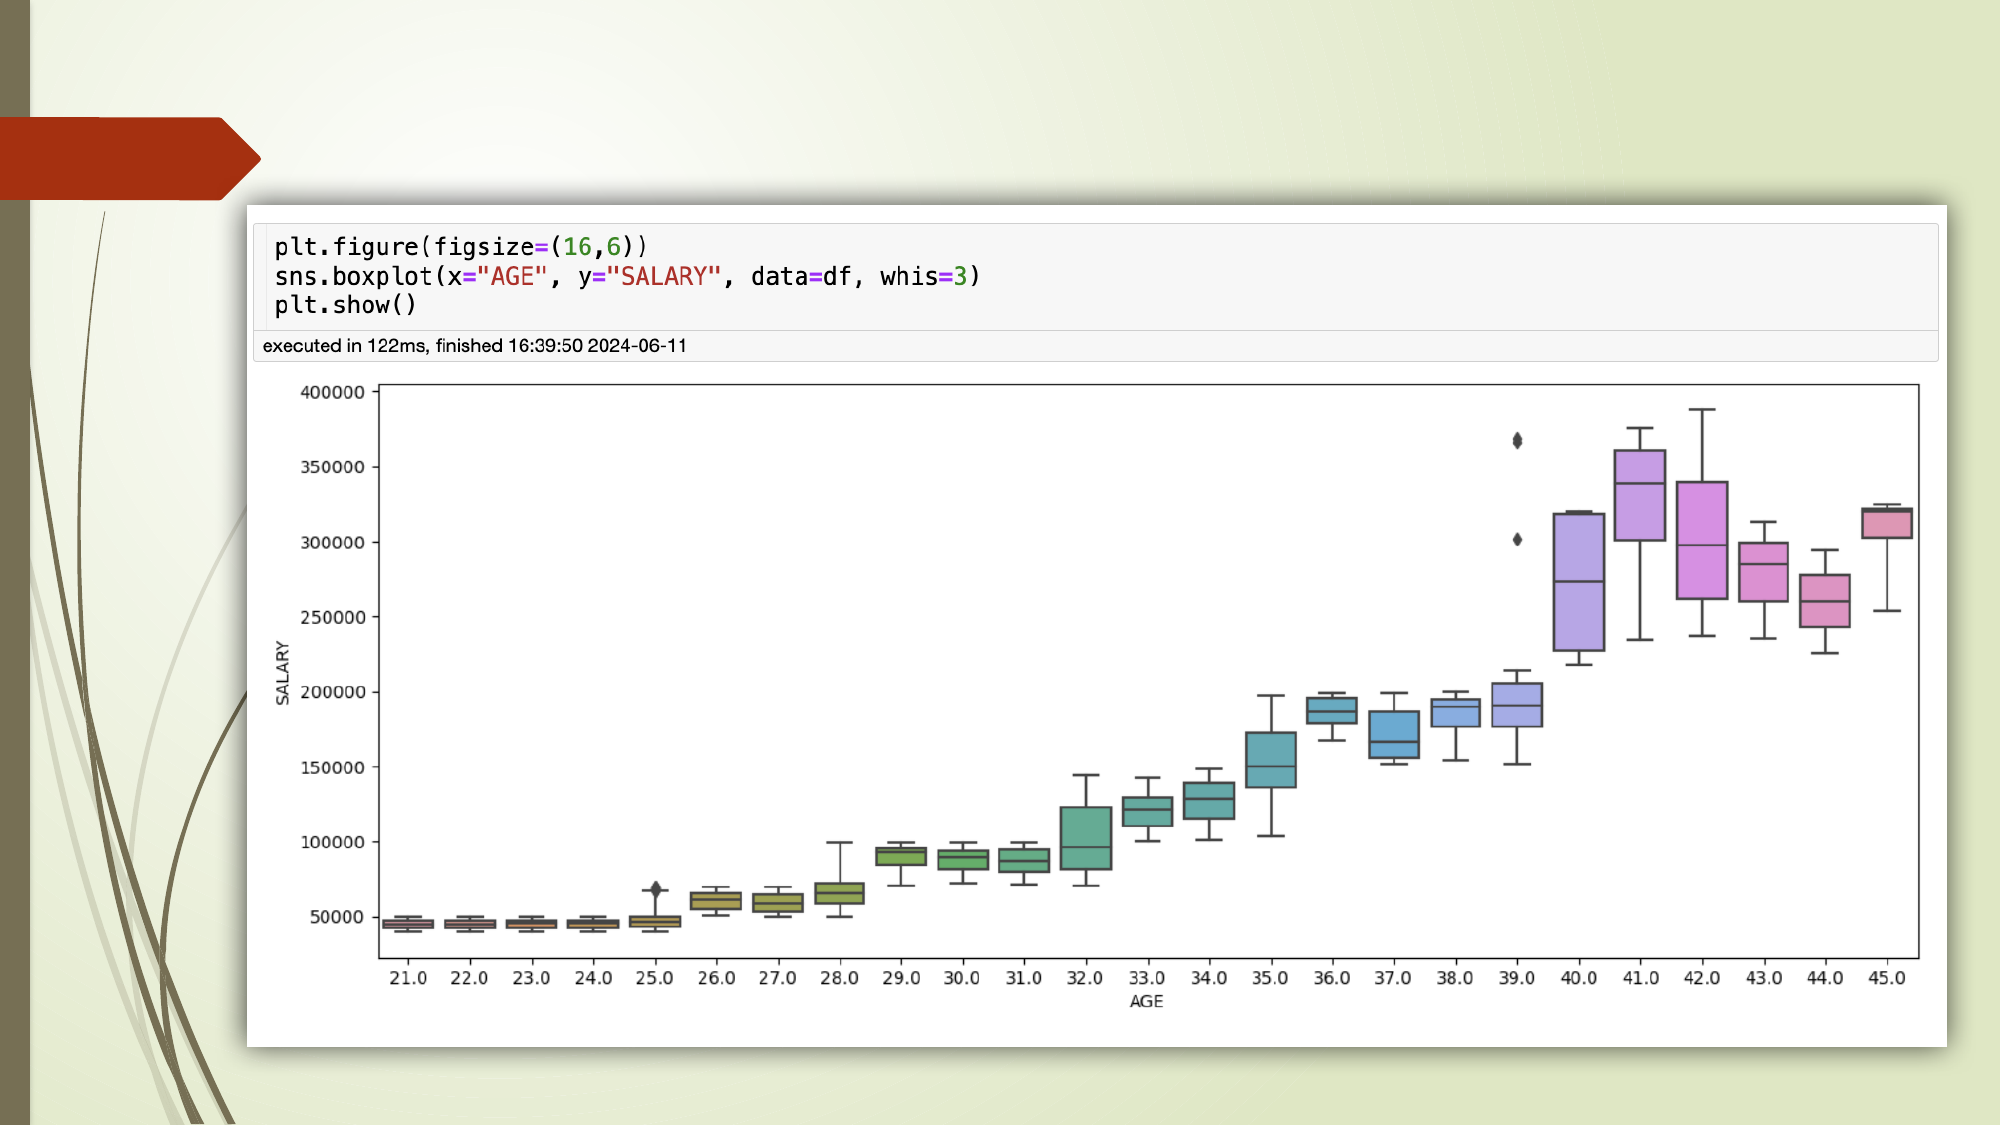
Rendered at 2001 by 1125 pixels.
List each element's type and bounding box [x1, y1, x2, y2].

list [246, 205, 1948, 1048]
